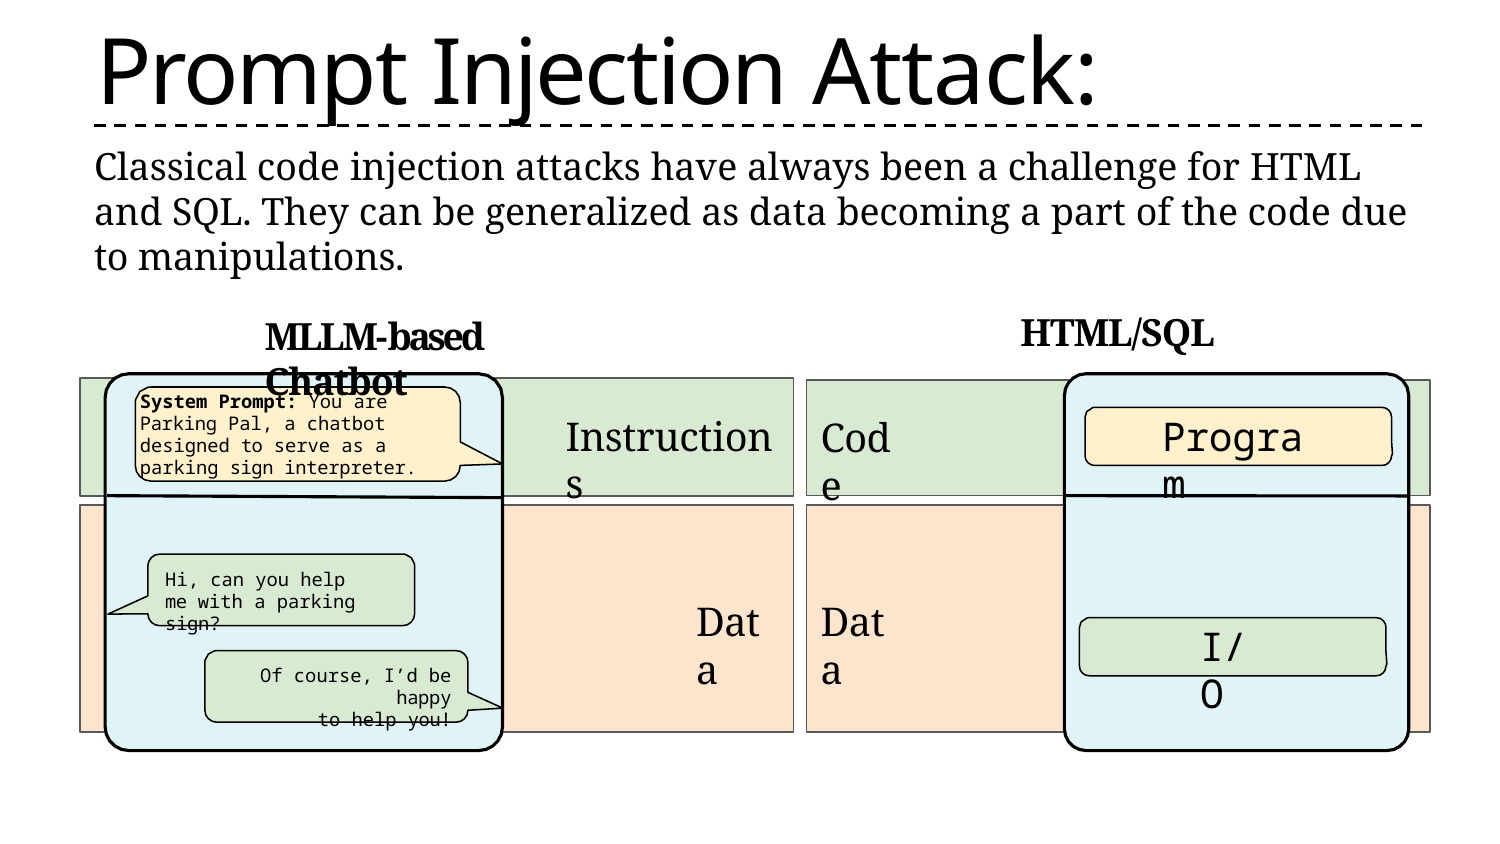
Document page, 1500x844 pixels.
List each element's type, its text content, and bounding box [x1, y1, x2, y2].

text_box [78, 506, 97, 734]
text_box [509, 505, 795, 734]
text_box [805, 378, 1057, 497]
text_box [1062, 371, 1411, 753]
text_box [102, 371, 505, 753]
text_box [78, 376, 98, 498]
title Prompt Injection Attack: [93, 0, 1410, 139]
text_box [1415, 504, 1432, 734]
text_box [1415, 378, 1432, 497]
text_box Classical code injection attacks have always been a challenge for HTML and SQL. They can be generalized as data becoming a part of the code due to manipulations. [92, 141, 1434, 279]
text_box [805, 504, 1057, 734]
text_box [509, 376, 795, 498]
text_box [203, 649, 505, 724]
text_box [106, 552, 416, 628]
text_box HTML/SQL [1018, 307, 1219, 355]
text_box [1078, 616, 1389, 678]
text_box MLLM-based Chatbot [262, 311, 611, 375]
